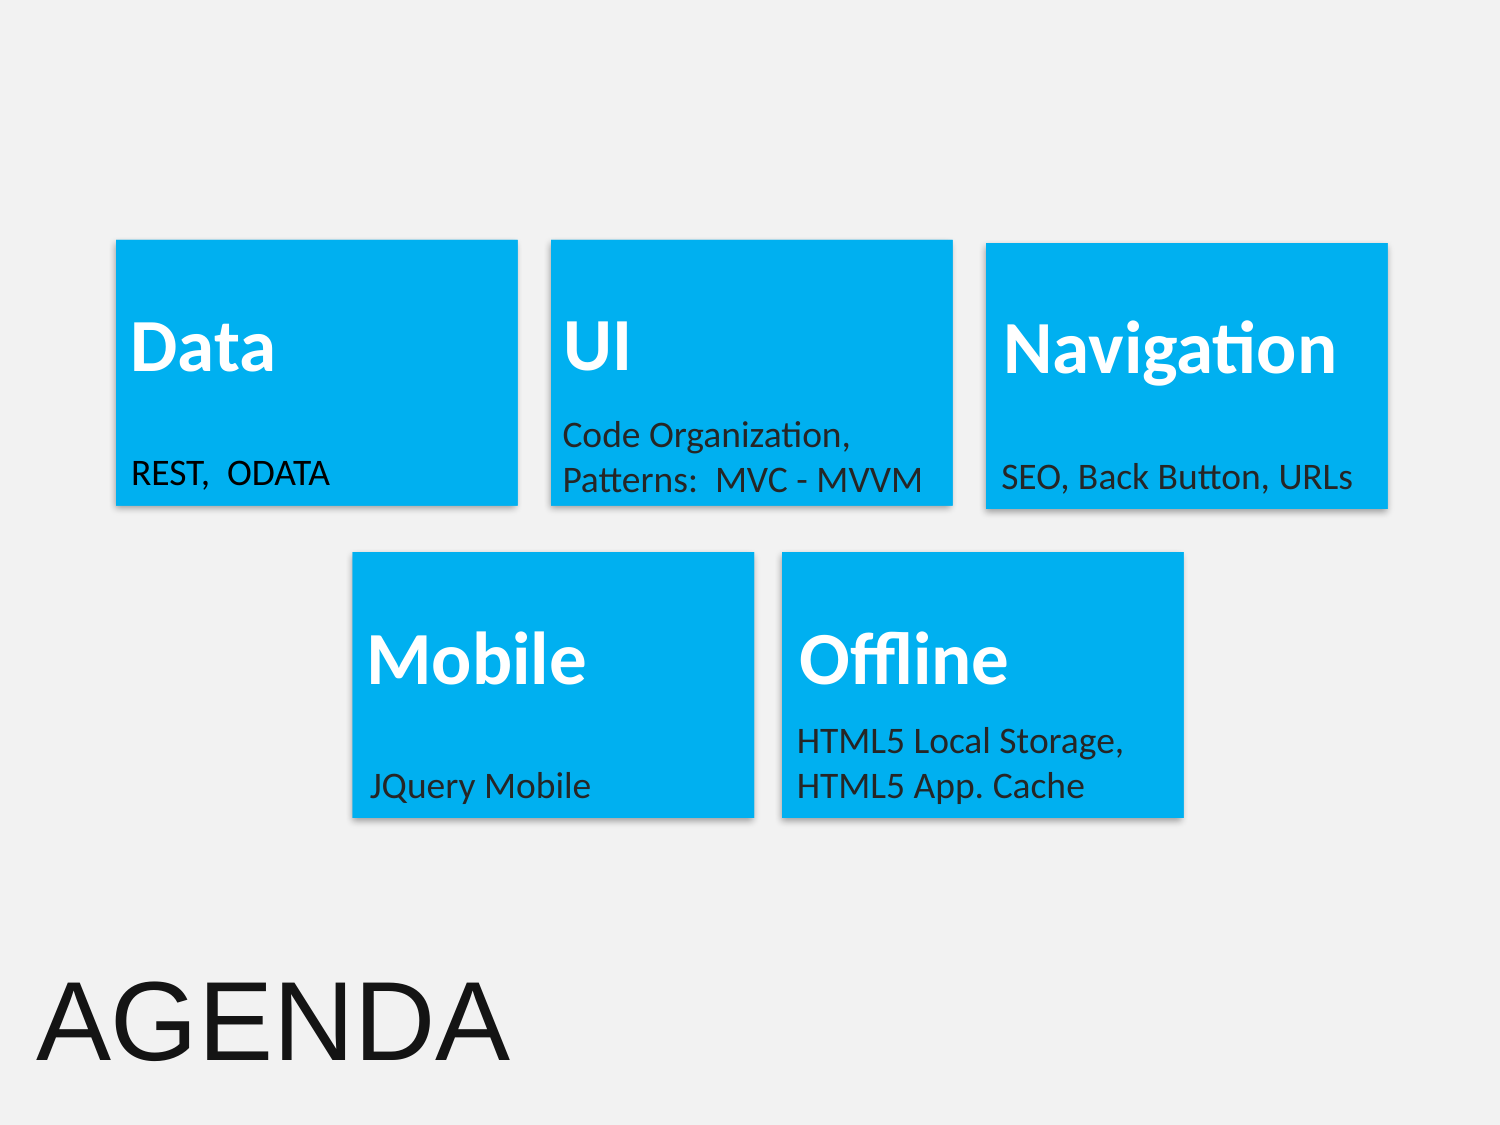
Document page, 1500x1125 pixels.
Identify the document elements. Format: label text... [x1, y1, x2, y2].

text_box AGENDA [21, 940, 526, 1091]
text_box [781, 551, 1191, 819]
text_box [985, 242, 1389, 510]
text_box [349, 551, 755, 819]
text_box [547, 239, 953, 510]
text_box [115, 239, 518, 506]
